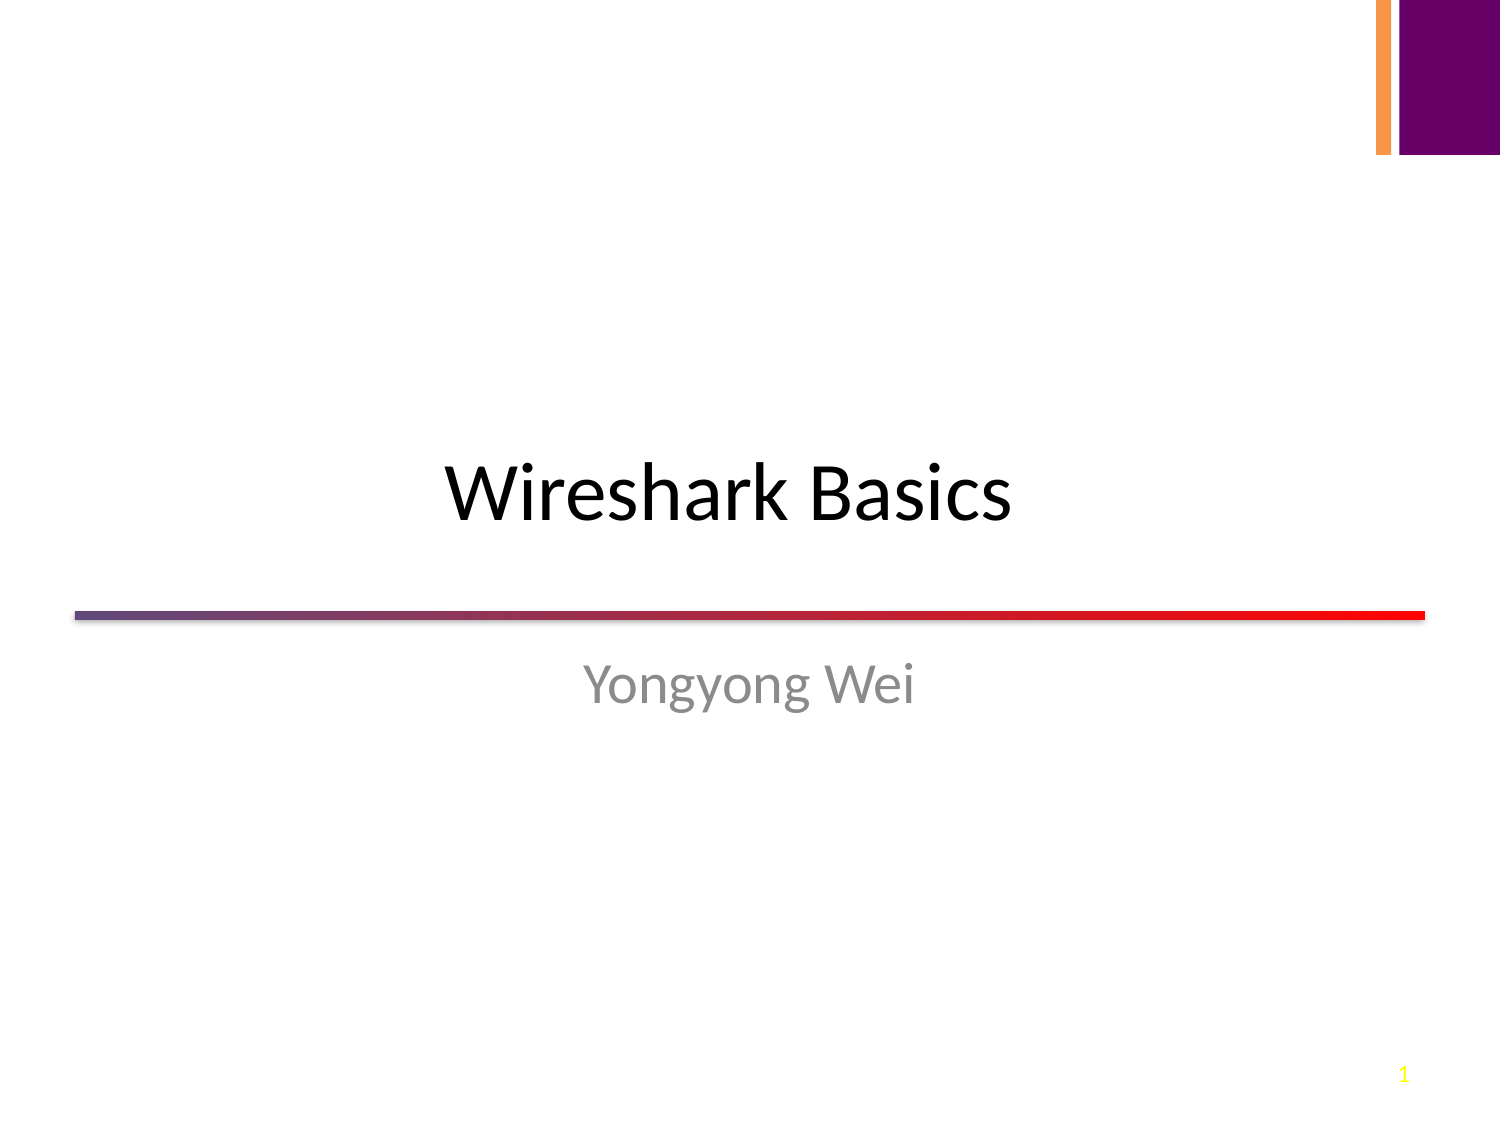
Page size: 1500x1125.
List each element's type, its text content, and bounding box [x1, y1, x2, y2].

slide_number 1 [1074, 1042, 1425, 1103]
subtitle Yongyong Wei [225, 637, 1275, 925]
title Wireshark Basics [91, 396, 1367, 579]
